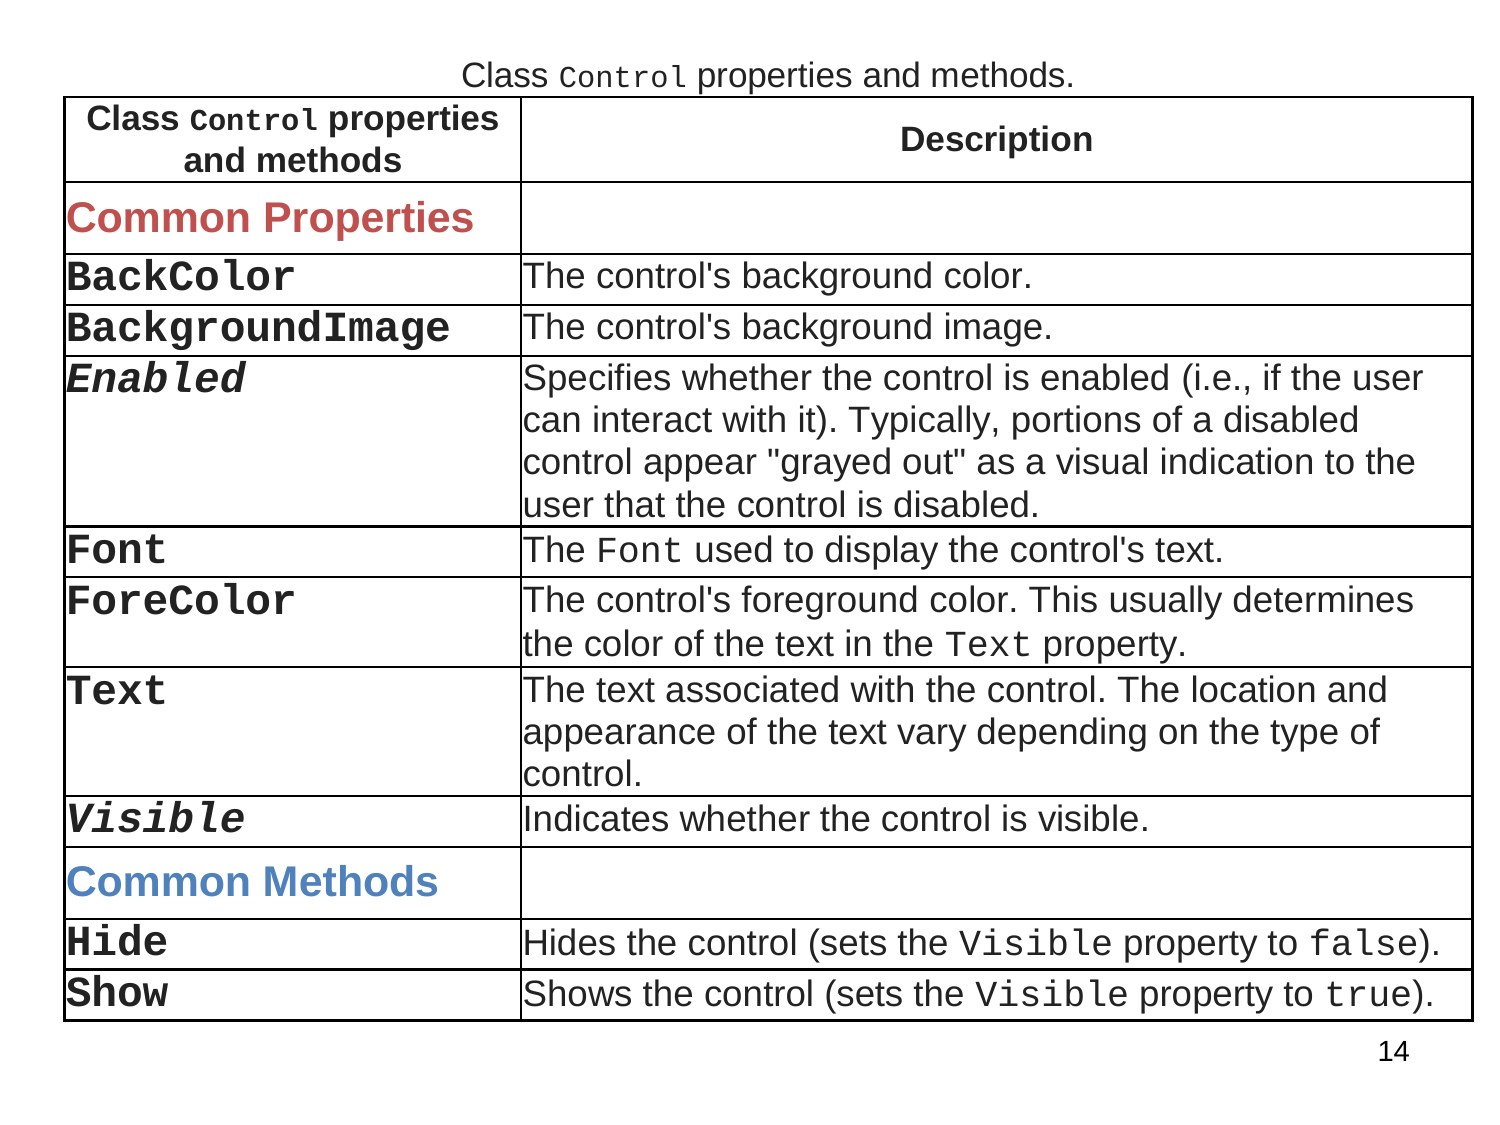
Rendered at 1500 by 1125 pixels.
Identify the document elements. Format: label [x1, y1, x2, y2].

text_box [62, 53, 1475, 1100]
